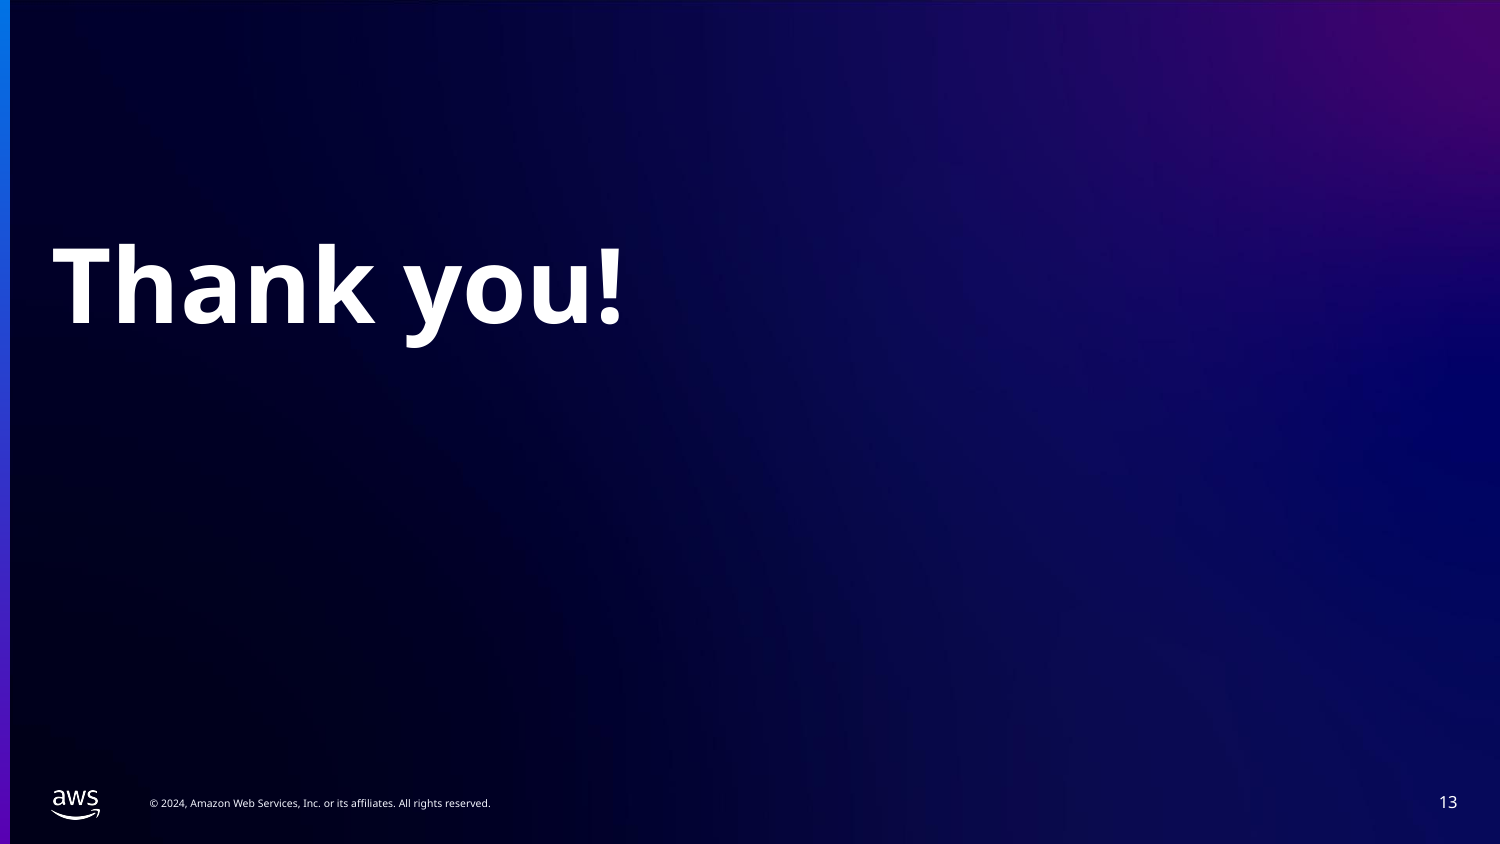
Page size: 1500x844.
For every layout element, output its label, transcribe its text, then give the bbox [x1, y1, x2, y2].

picture [10, 0, 1500, 844]
slide_number ‹#› [1120, 781, 1458, 826]
